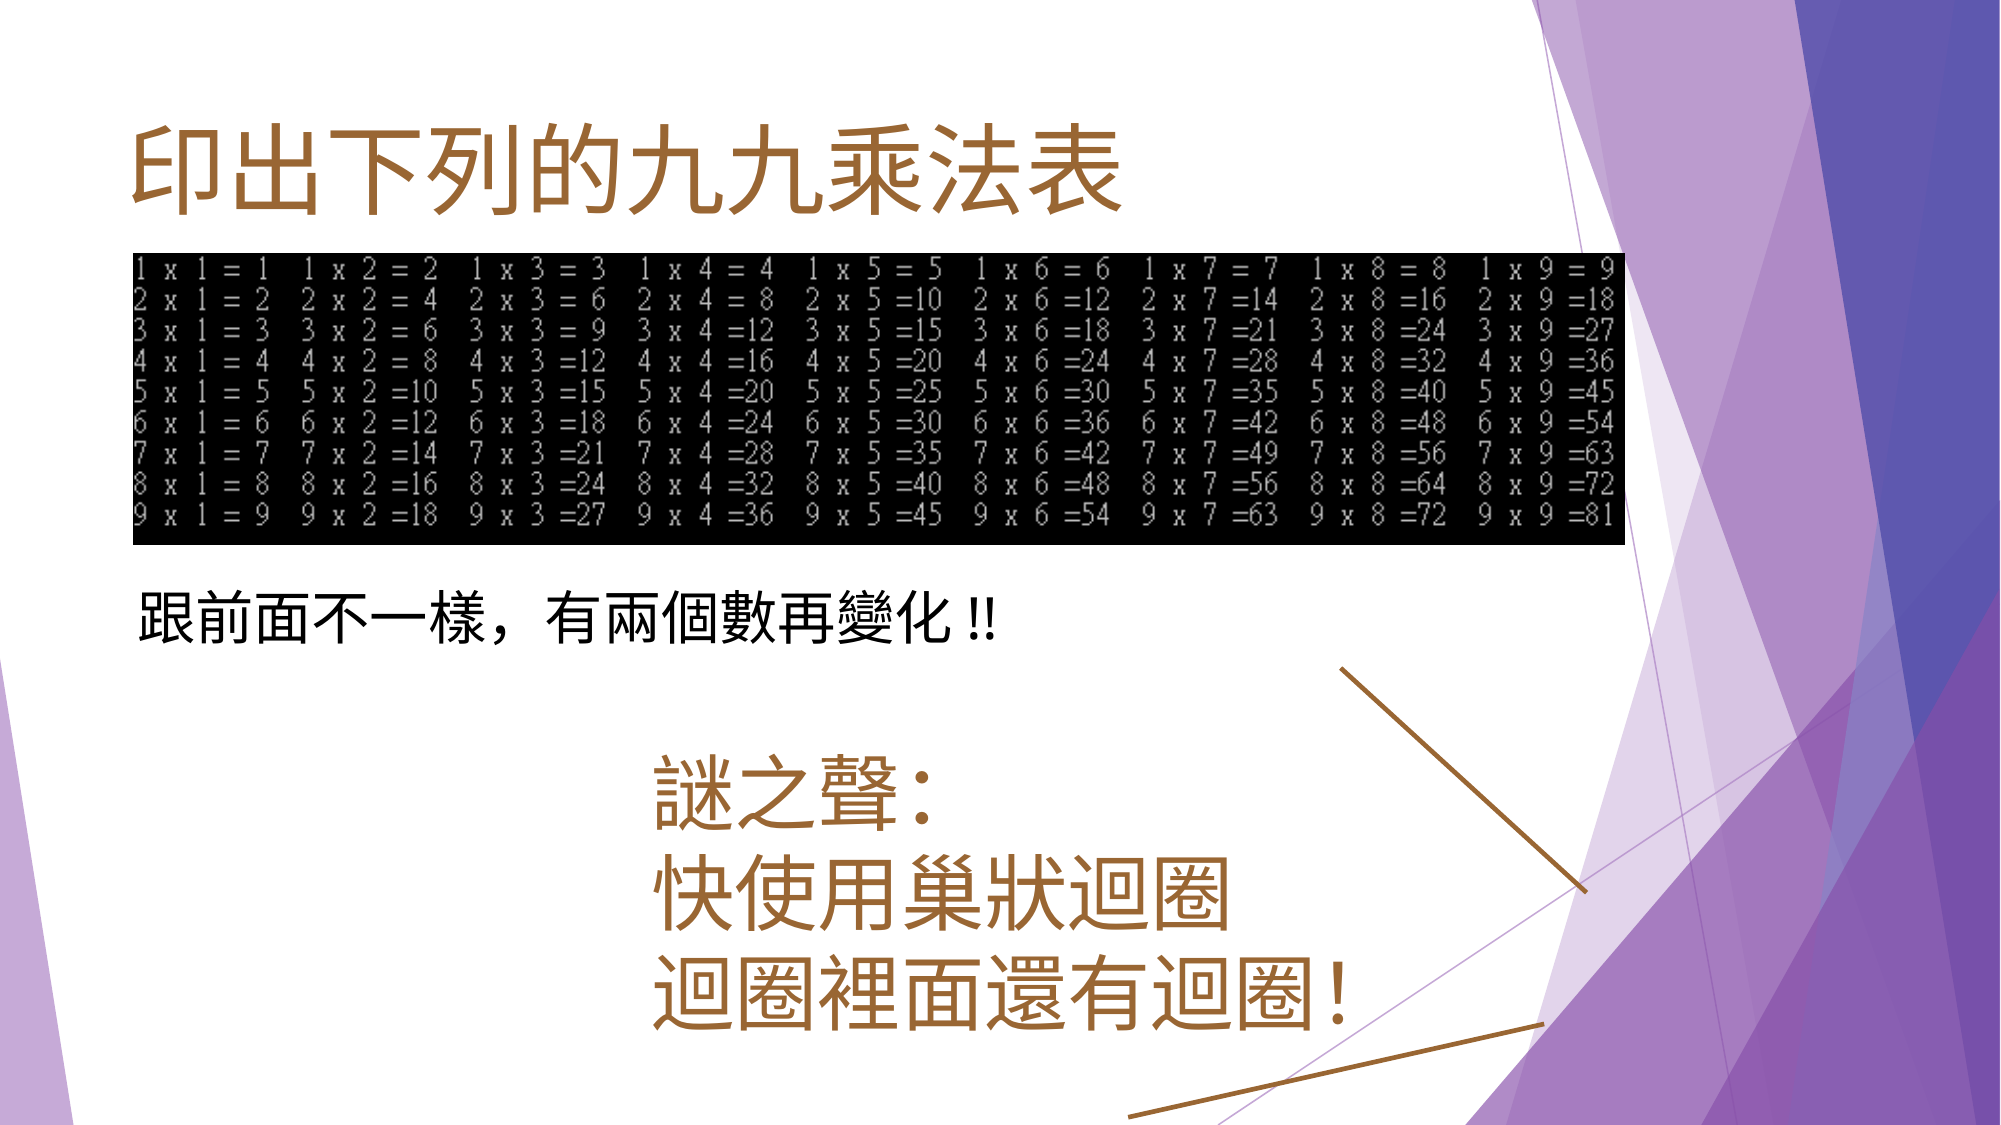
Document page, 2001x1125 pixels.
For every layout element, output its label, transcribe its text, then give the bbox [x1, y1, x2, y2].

title 印出下列的九九乘法表 [111, 99, 1612, 225]
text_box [1340, 667, 1587, 893]
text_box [1127, 1023, 1545, 1118]
text_box 謎之聲： 快使⽤巢狀迴圈 迴圈裡⾯還有迴圈！ [636, 733, 1505, 1049]
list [133, 253, 1626, 545]
text_box 跟前面不一樣，有兩個數再變化!! [122, 573, 1021, 659]
